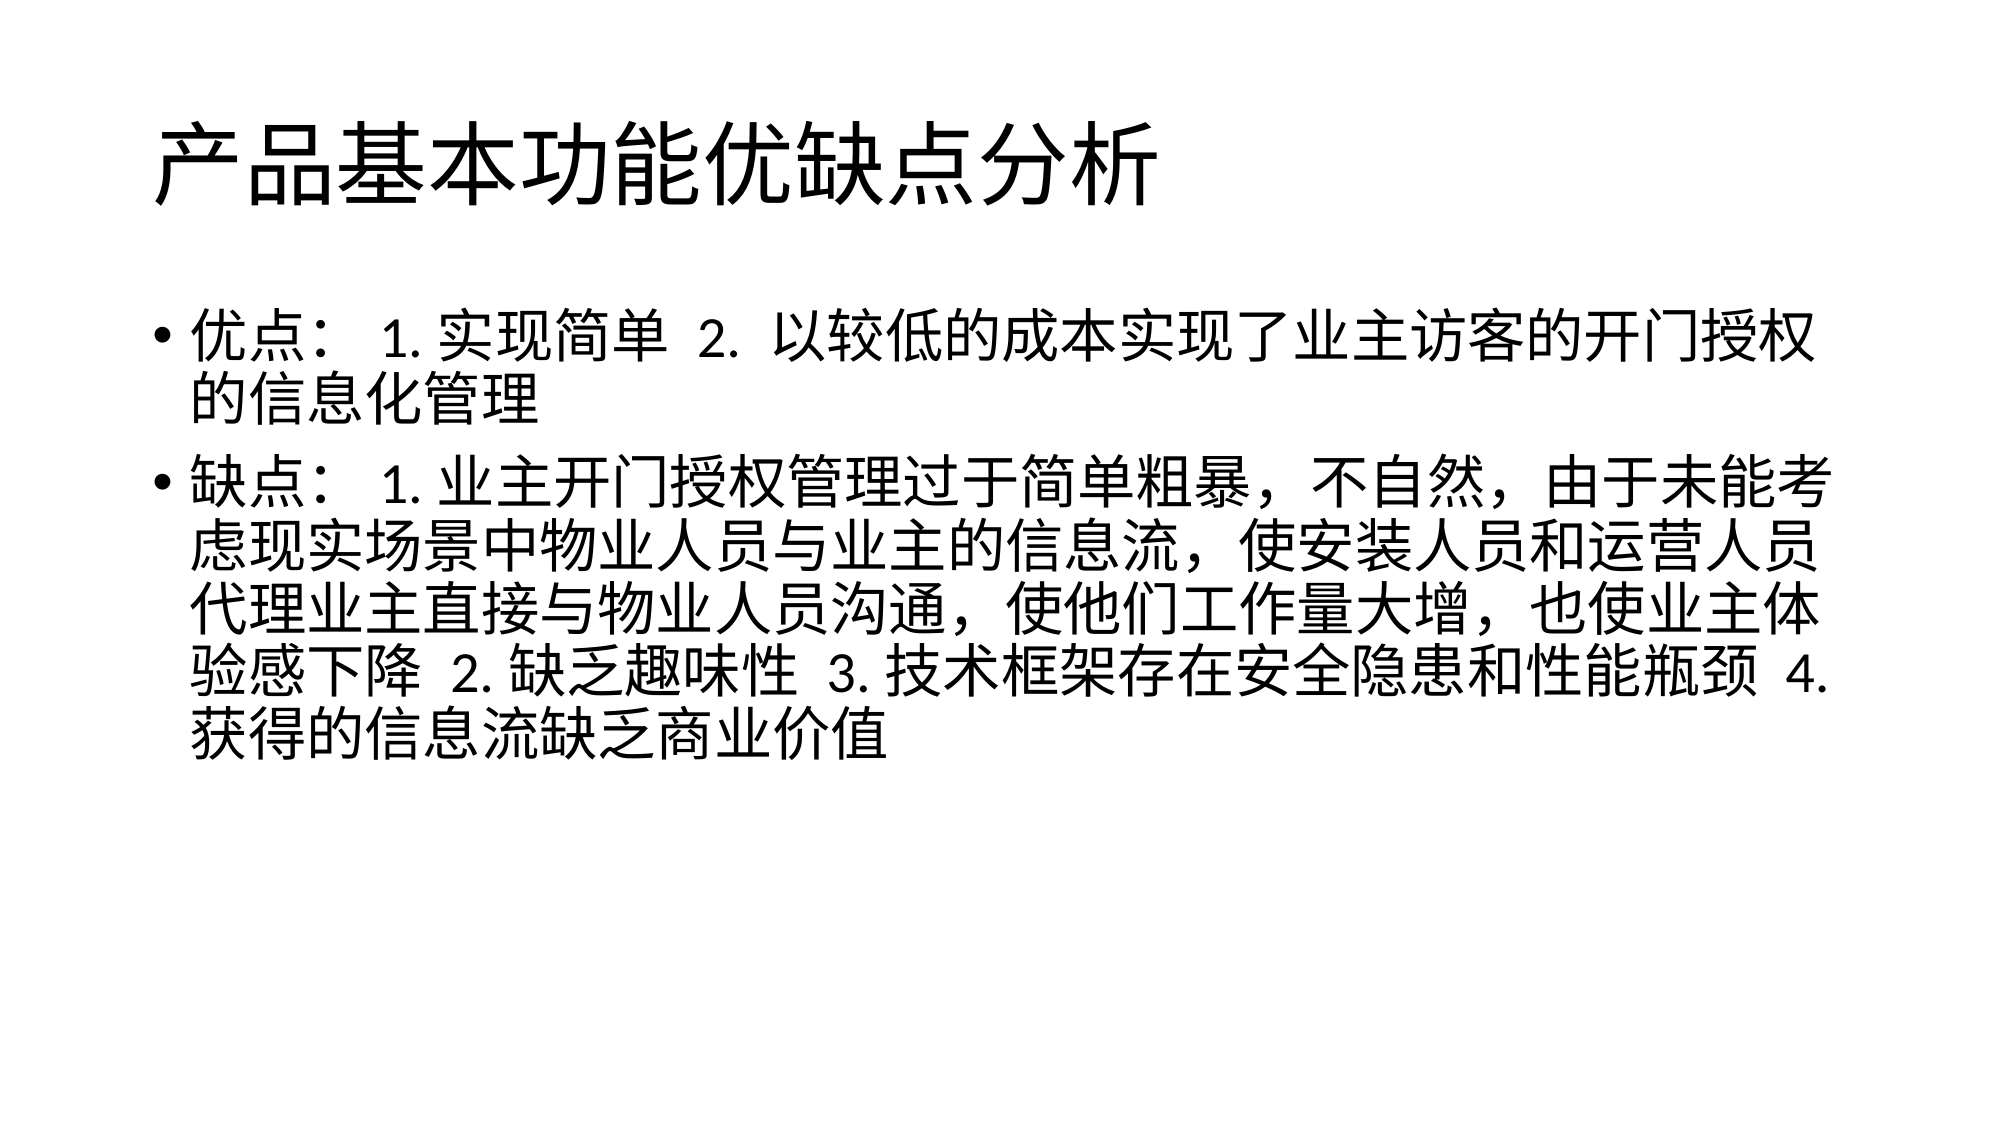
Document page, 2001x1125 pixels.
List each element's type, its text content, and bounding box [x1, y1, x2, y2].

title 产品基本功能优缺点分析 [137, 59, 1863, 278]
list 优点：1.实现简单 2. 以较低的成本实现了业主访客的开门授权的信息化管理 缺点：1.业主开门授权管理过于简单粗暴，不自然，由于未能考虑现实场景中物业人员与业主的信息流，使安装人员和运营人员代理业主直接与物业人员沟通，使他们工作量大增，也使业主体验感下降 2.缺乏趣味性 3.技术框架存在安全隐患和性能瓶颈 4.获得的信息流缺乏商业价值 [137, 299, 1863, 1014]
